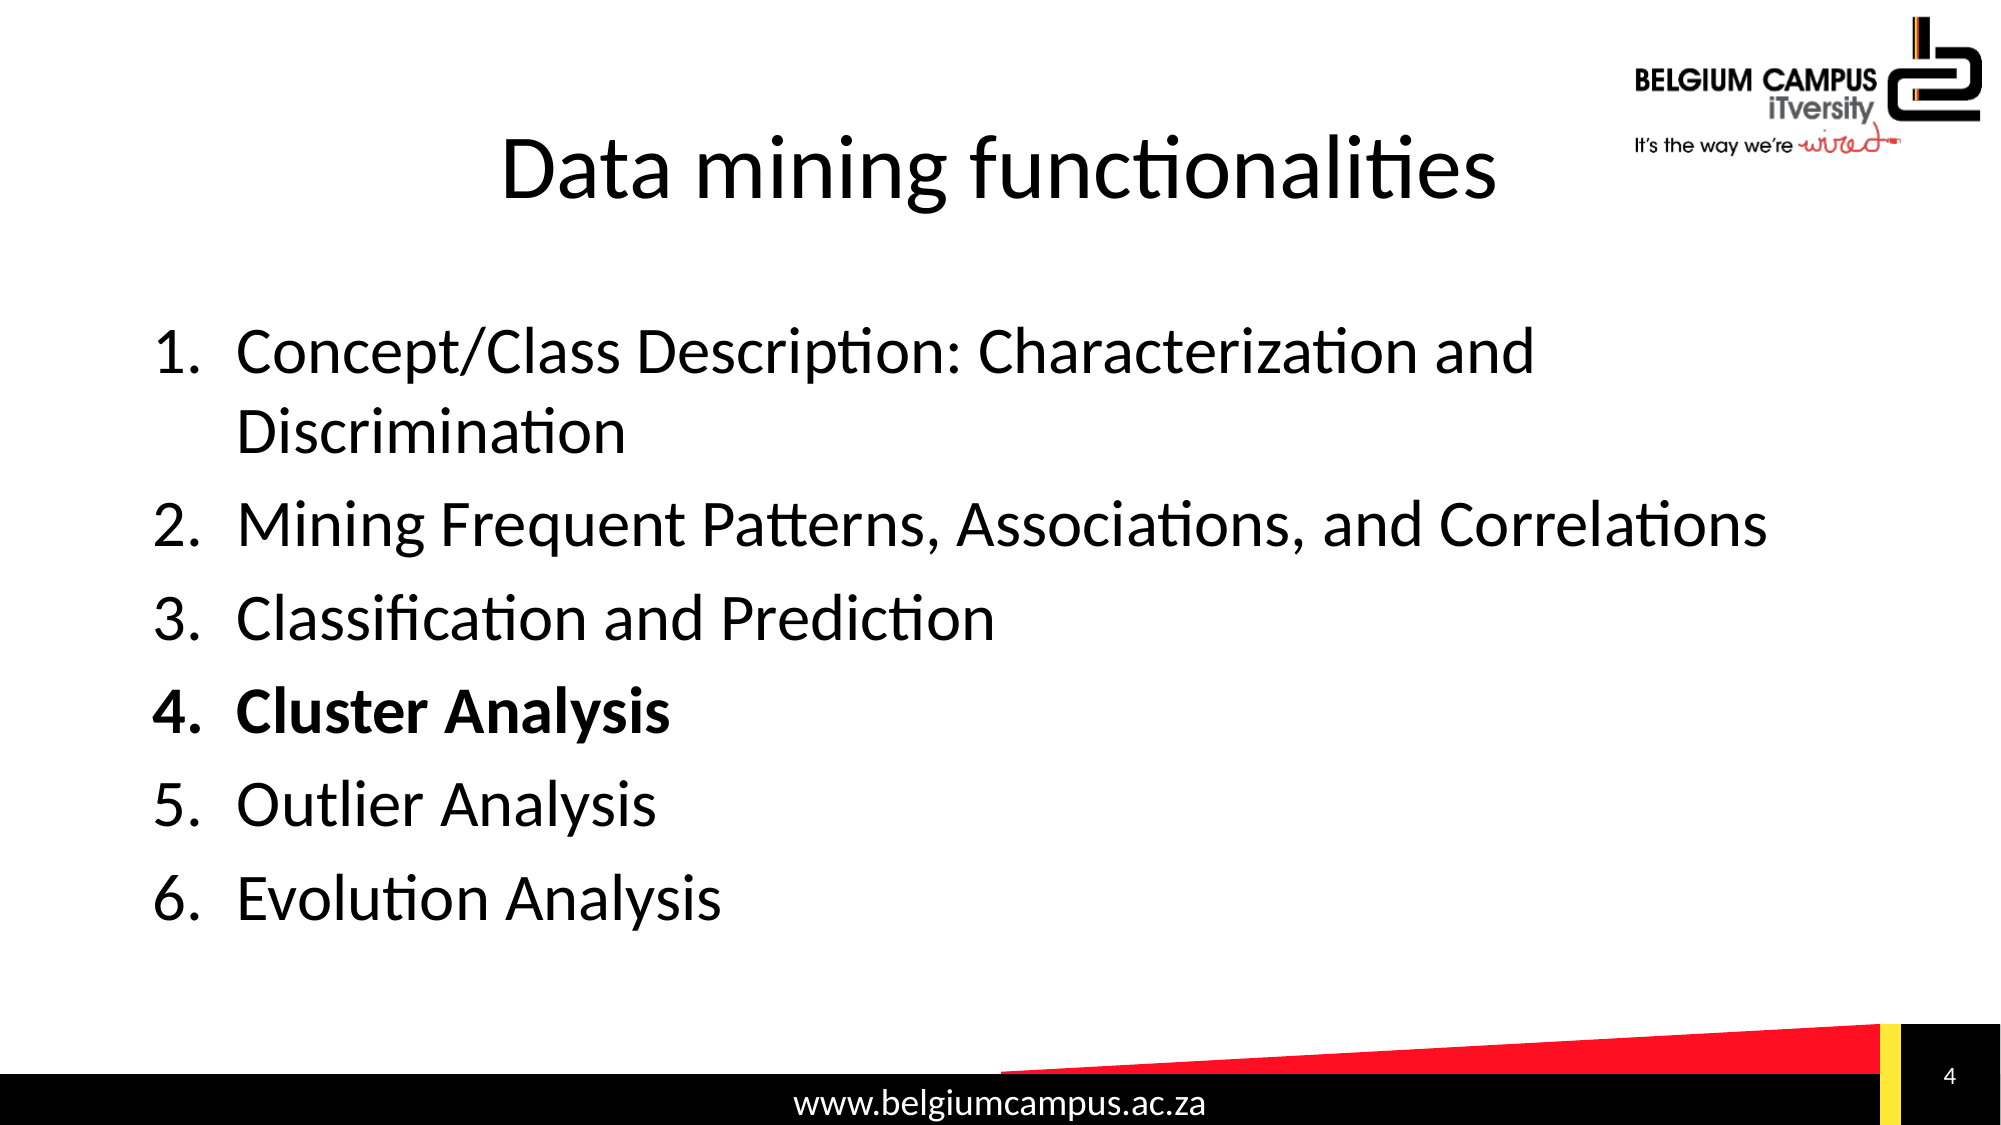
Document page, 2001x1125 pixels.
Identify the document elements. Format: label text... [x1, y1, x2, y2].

list Concept/Class Description: Characterization and Discrimination Mining Frequent Patterns, Associations, and Correlations Classification and Prediction Cluster Analysis Outlier Analysis Evolution Analysis [137, 299, 1863, 1014]
title Data mining functionalities [137, 59, 1863, 278]
picture [1631, 0, 1986, 198]
